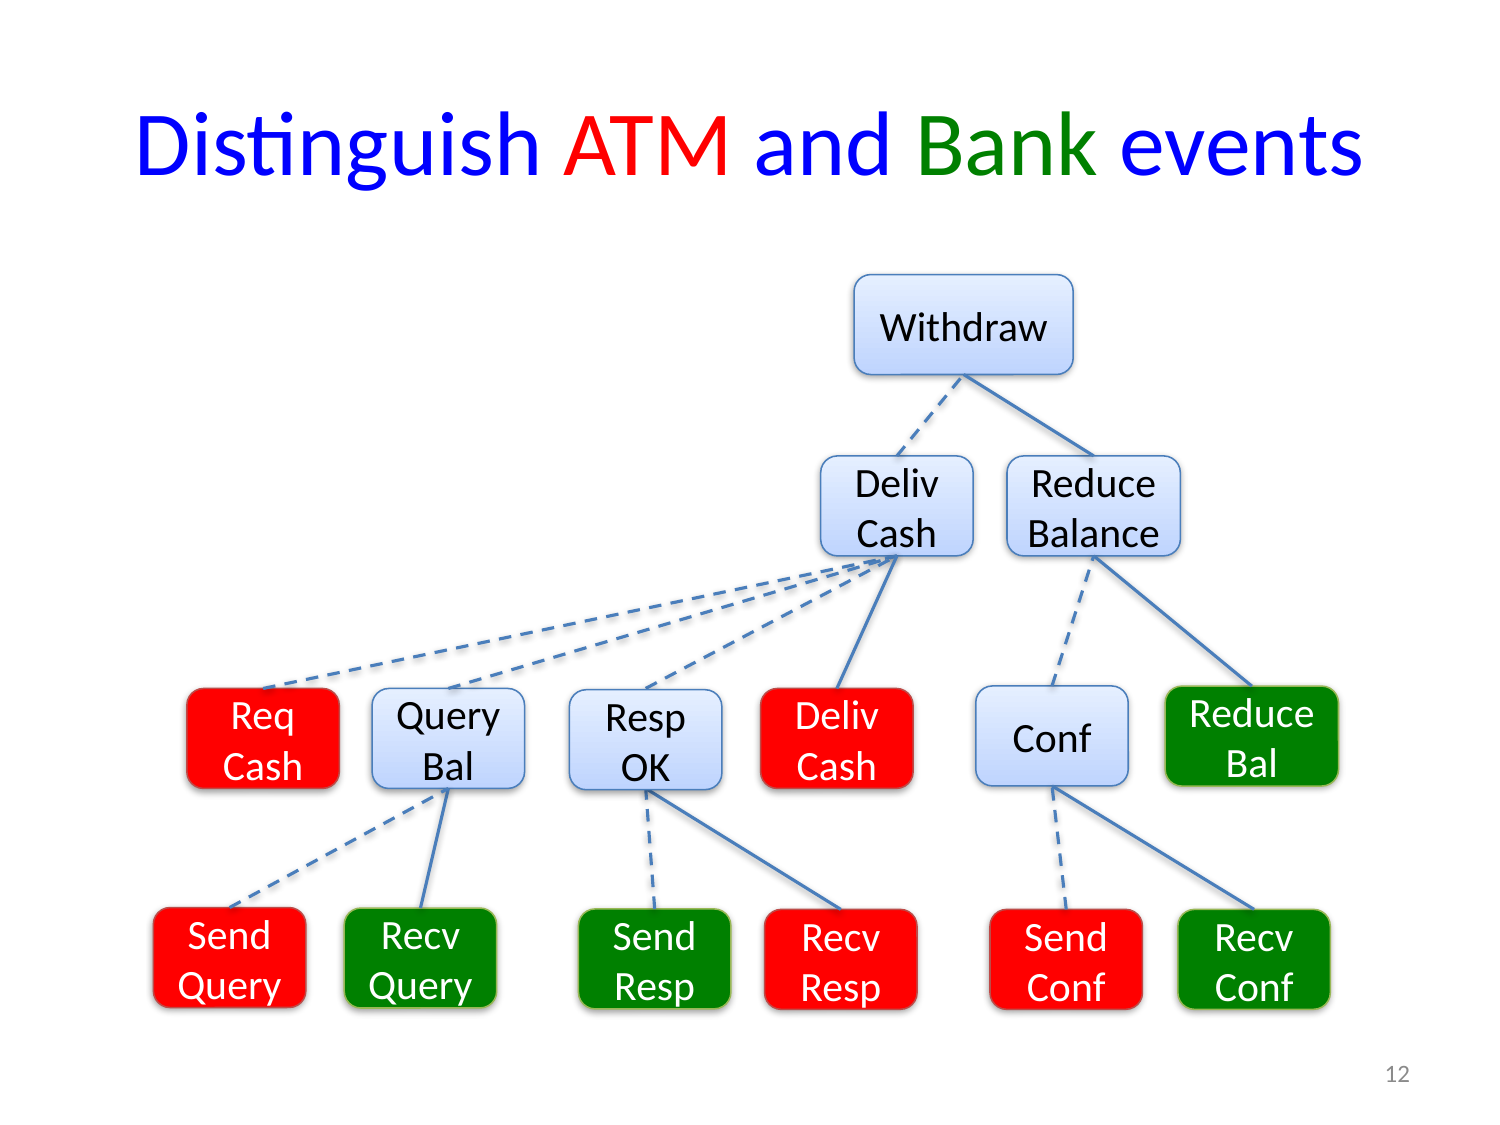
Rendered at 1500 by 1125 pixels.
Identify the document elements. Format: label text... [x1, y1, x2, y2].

title Distinguish ATM and Bank events [75, 45, 1425, 233]
text_box Reduce Bal [1164, 685, 1340, 787]
text_box Resp OK [568, 697, 723, 791]
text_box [1095, 555, 1252, 687]
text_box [262, 555, 447, 689]
text_box Recv Conf [1177, 908, 1332, 1011]
text_box Deliv Cash [759, 689, 914, 790]
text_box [645, 555, 835, 689]
text_box Send Resp [577, 908, 732, 1010]
text_box Send Query [152, 906, 307, 1009]
text_box Recv Query [343, 907, 498, 1009]
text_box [963, 374, 1094, 457]
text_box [896, 374, 961, 457]
text_box Recv Resp [763, 908, 918, 1011]
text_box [448, 555, 644, 689]
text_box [1067, 785, 1255, 910]
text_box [1051, 555, 1094, 687]
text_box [1051, 785, 1067, 910]
slide_number 12 [1074, 1042, 1425, 1103]
text_box Deliv Cash [819, 455, 974, 557]
text_box Conf [975, 685, 1130, 787]
text_box Reduce Balance [1006, 455, 1182, 557]
text_box Req Cash [186, 687, 341, 790]
text_box Send Conf [989, 908, 1144, 1011]
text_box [836, 555, 898, 689]
text_box Withdraw [853, 273, 1074, 376]
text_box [645, 788, 655, 910]
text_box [229, 788, 449, 908]
text_box Query Bal [371, 696, 526, 790]
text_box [656, 788, 842, 910]
